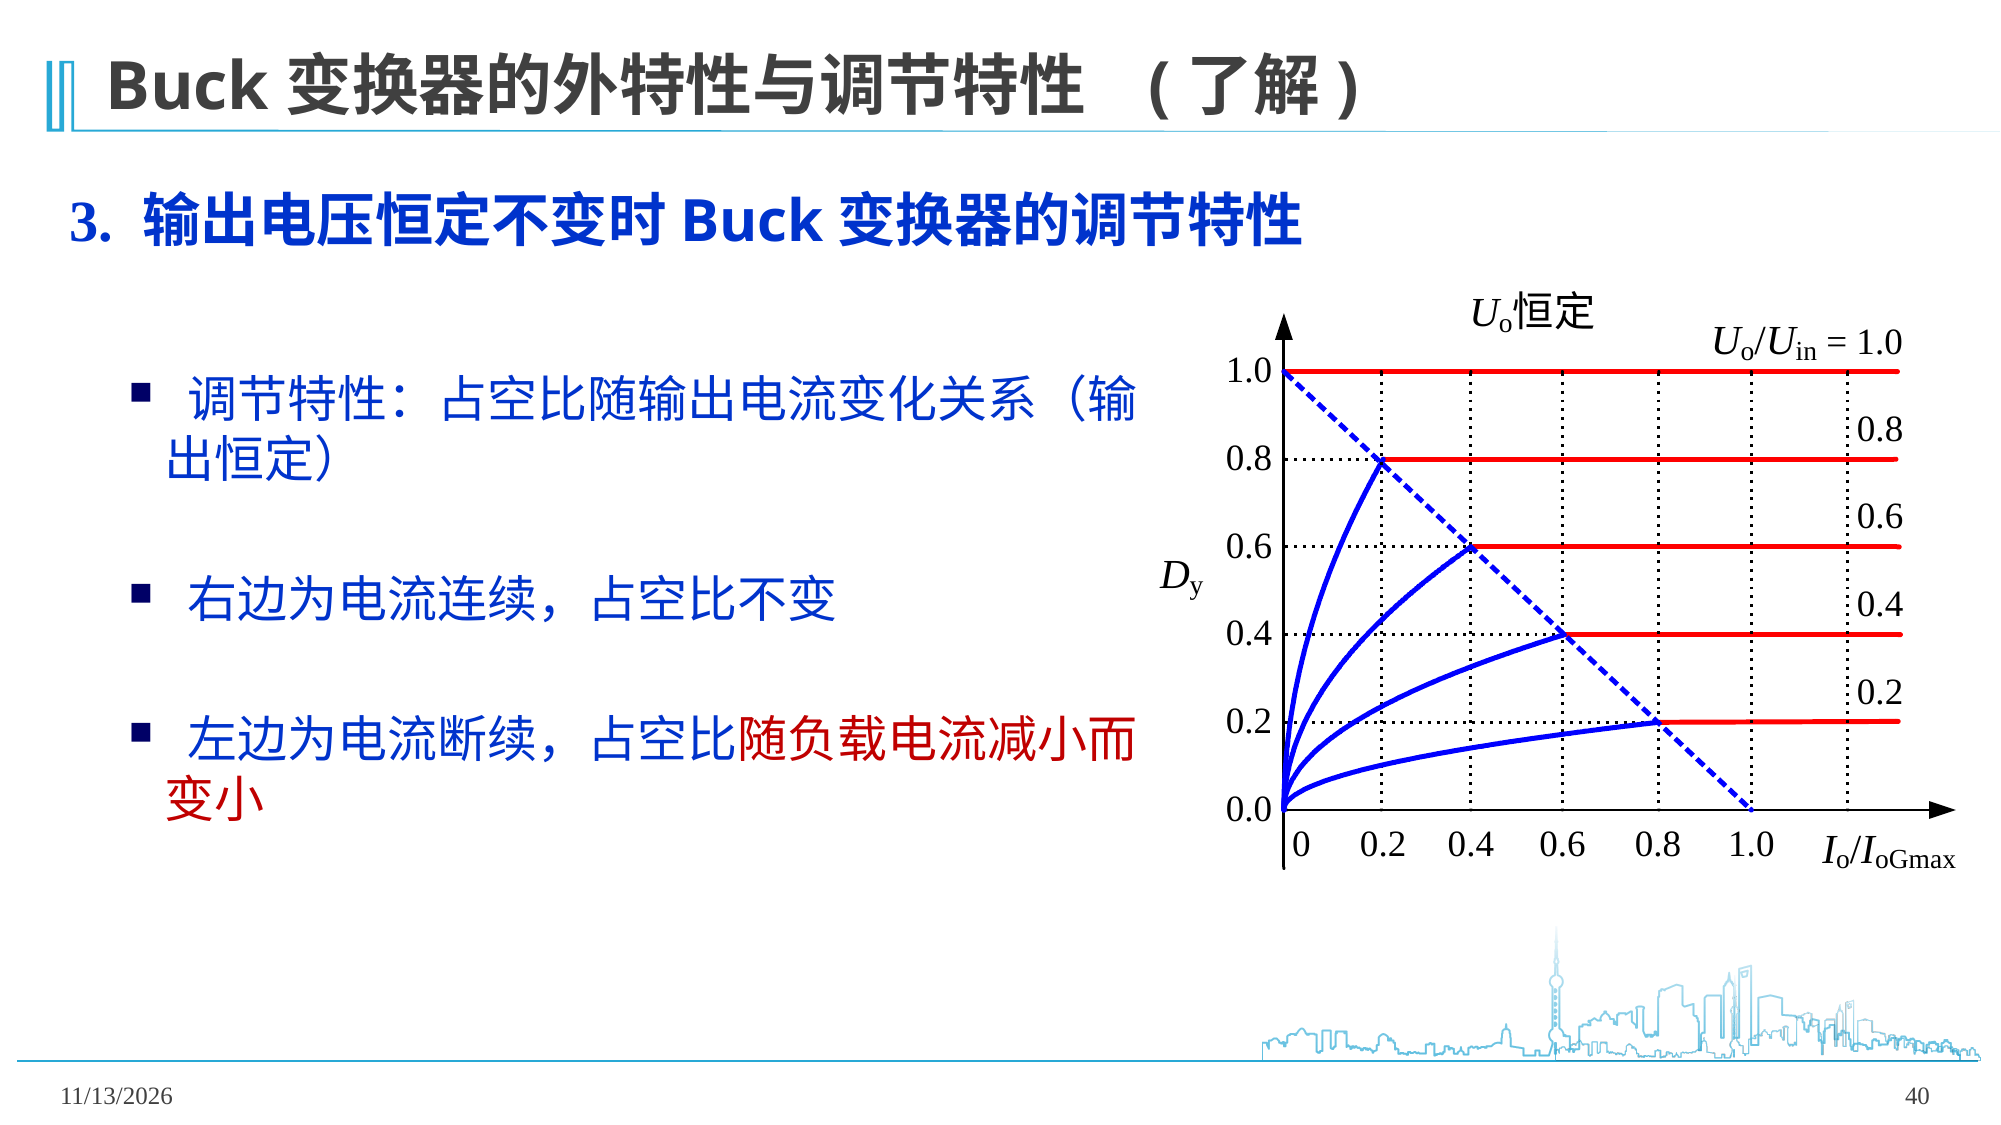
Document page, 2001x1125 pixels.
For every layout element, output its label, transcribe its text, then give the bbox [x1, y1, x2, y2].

picture [1262, 926, 1981, 1061]
picture [1153, 276, 1966, 890]
text_box 3. 输出电压恒定不变时Buck变换器的调节特性 [55, 140, 1438, 261]
text_box 调节特性：占空比随输出电流变化关系（输出恒定） 右边为电流连续，占空比不变 左边为电流断续，占空比随负载电流减小而变小 [114, 359, 1153, 835]
text_box Buck变换器的外特性与调节特性 (了解) [90, 44, 1839, 138]
